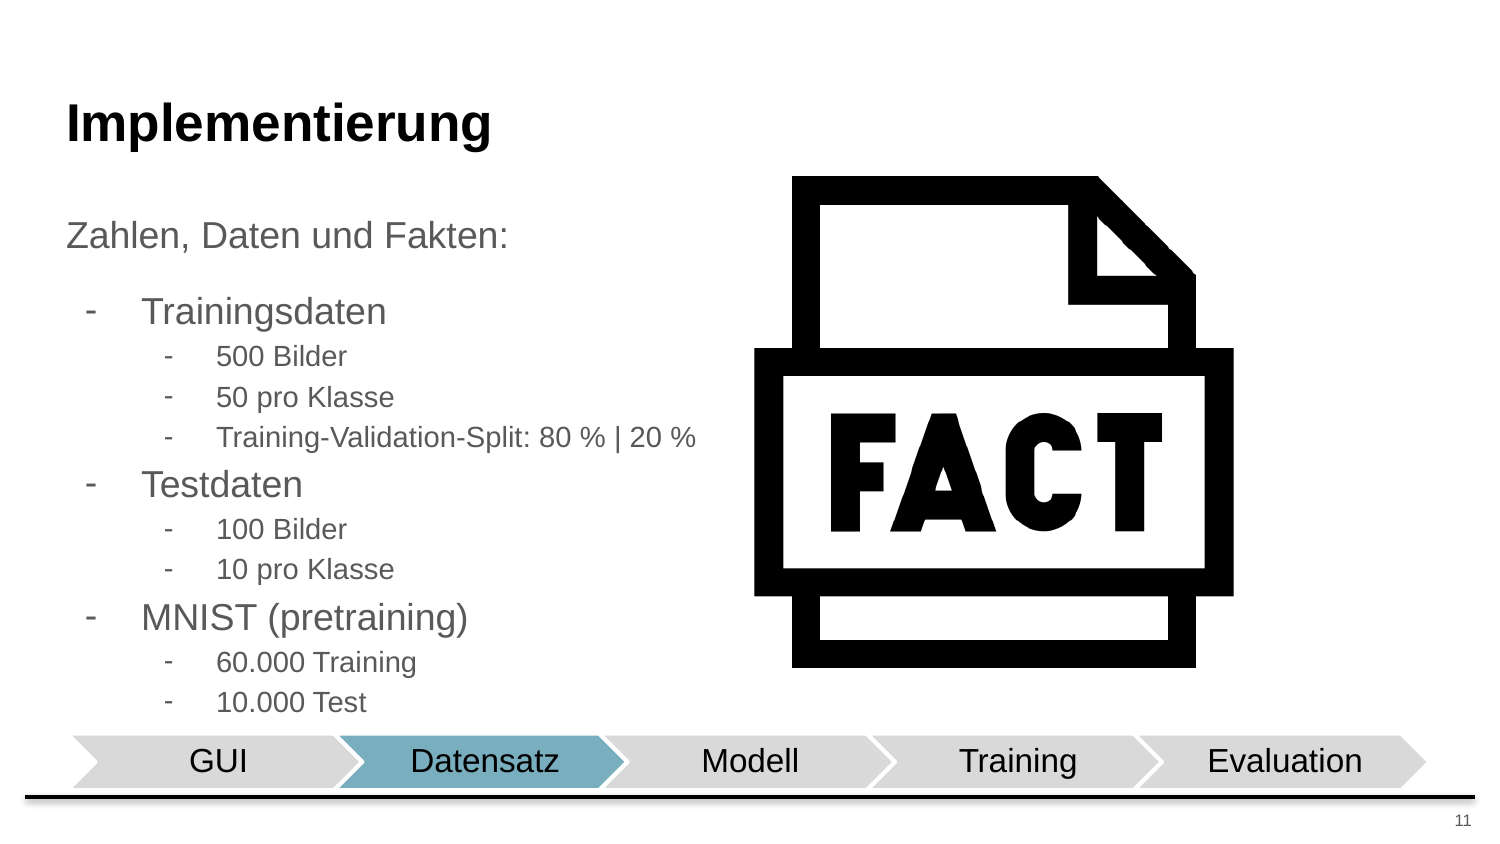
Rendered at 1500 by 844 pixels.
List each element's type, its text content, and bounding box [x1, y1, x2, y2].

picture [748, 176, 1240, 668]
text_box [66, 733, 1430, 791]
slide_number 11 [1435, 797, 1487, 842]
list Zahlen, Daten und Fakten: Trainingsdaten 500 Bilder 50 pro Klasse Training-Validation-Split: 80 % | 20 % Testdaten 100 Bilder 10 pro Klasse MNIST (pretraining) 60.000 Training 10.000 Test [51, 189, 1449, 750]
title Implementierung [51, 72, 1449, 167]
